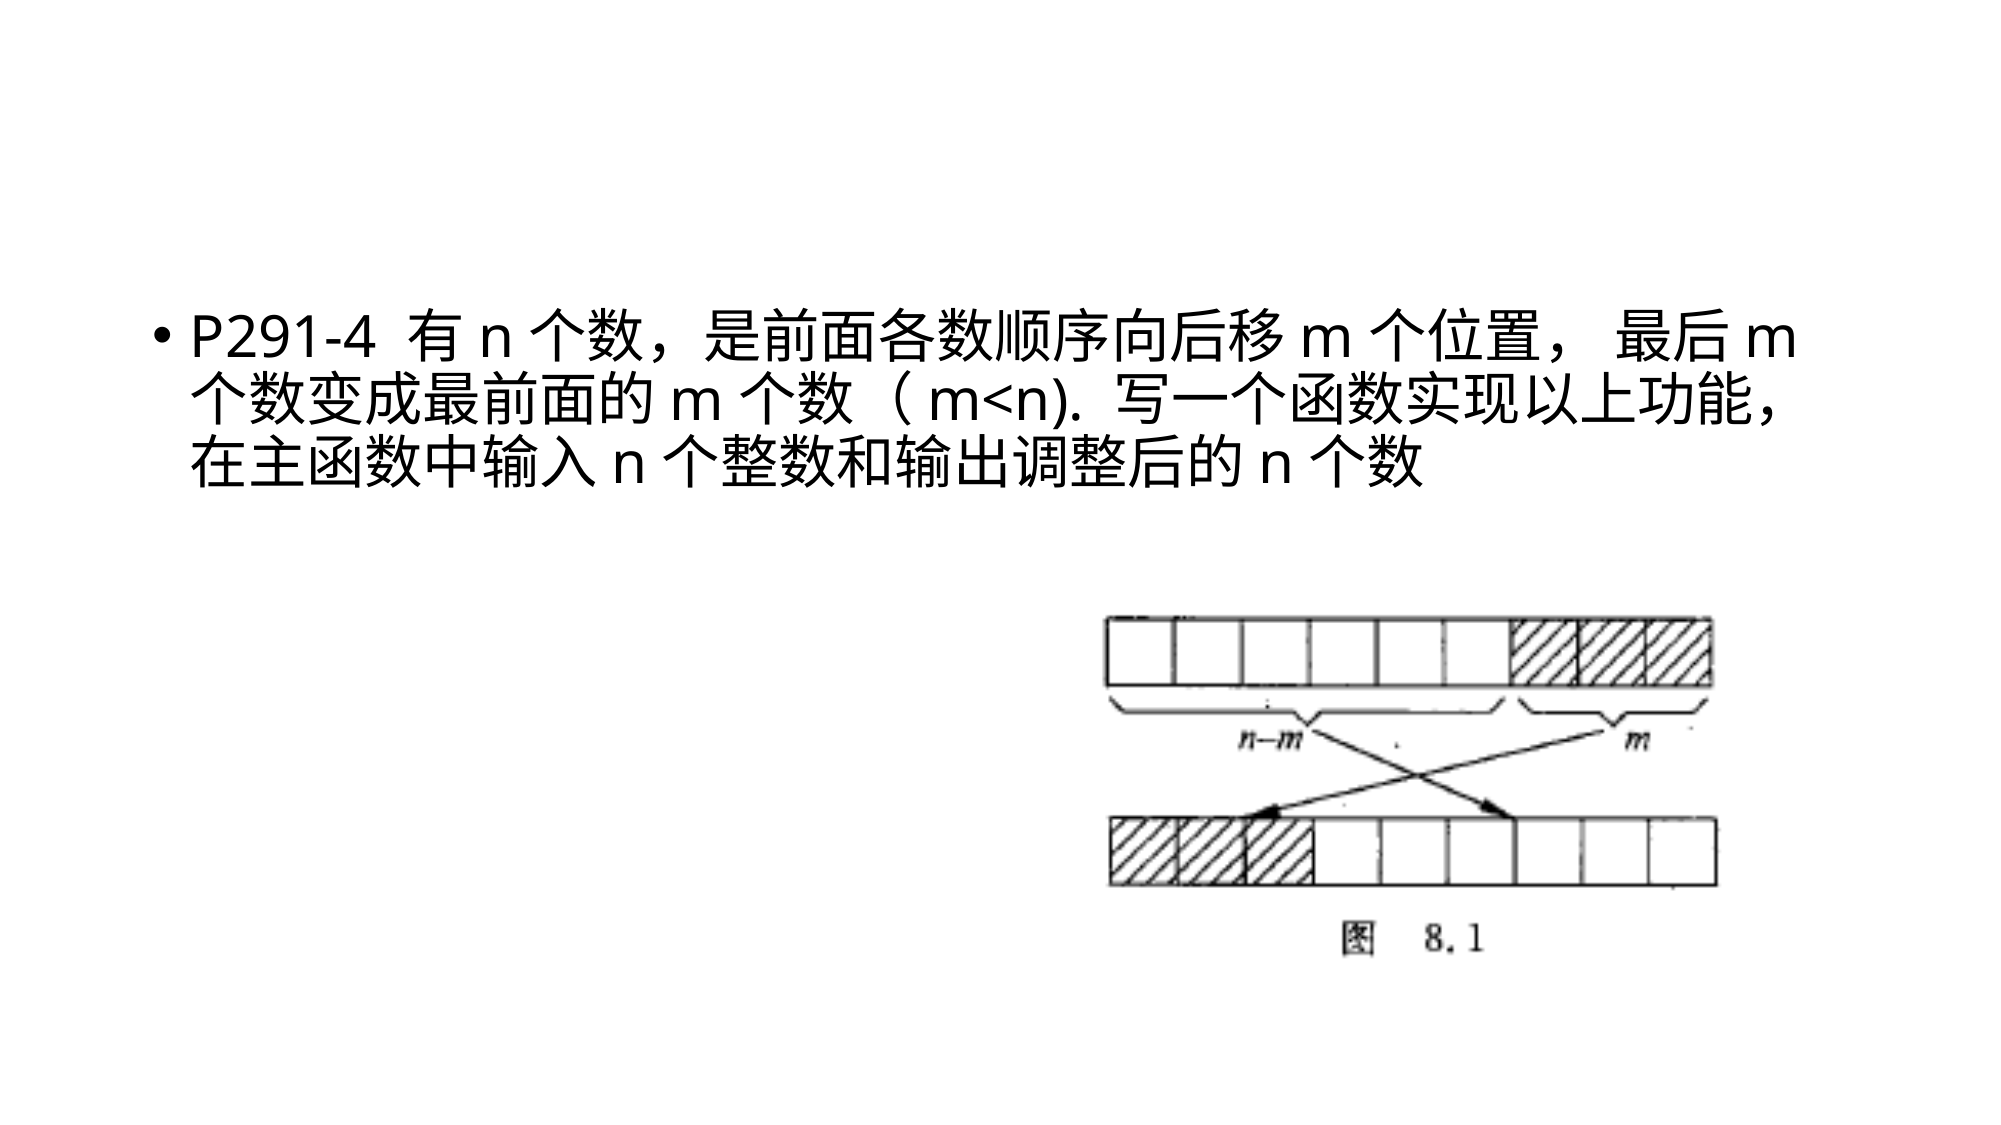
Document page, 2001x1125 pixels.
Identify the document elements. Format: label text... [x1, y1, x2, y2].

picture [1061, 583, 1777, 977]
list P291-4 有n个数，是前面各数顺序向后移m个位置， 最后m个数变成最前面的m个数（m<n). 写一个函数实现以上功能， 在主函数中输入n个整数和输出调整后的n个数 [137, 299, 1863, 1014]
